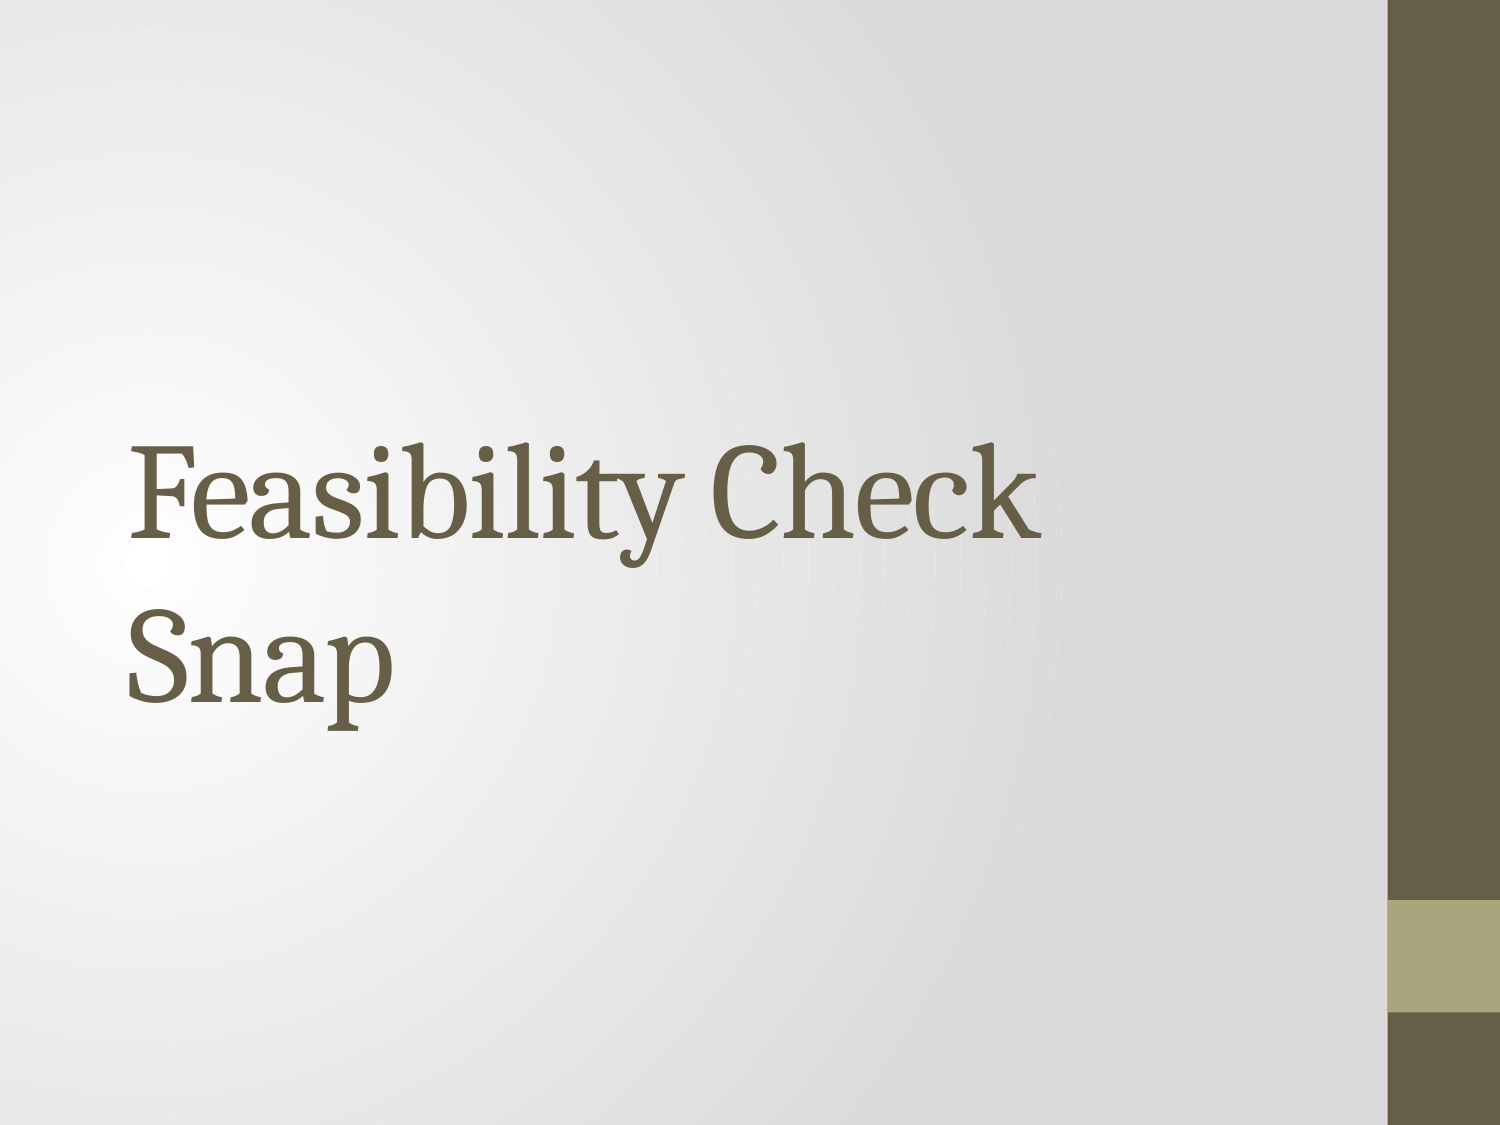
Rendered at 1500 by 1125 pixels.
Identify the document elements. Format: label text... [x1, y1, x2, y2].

title Feasibility Check Snap [112, 312, 1350, 738]
